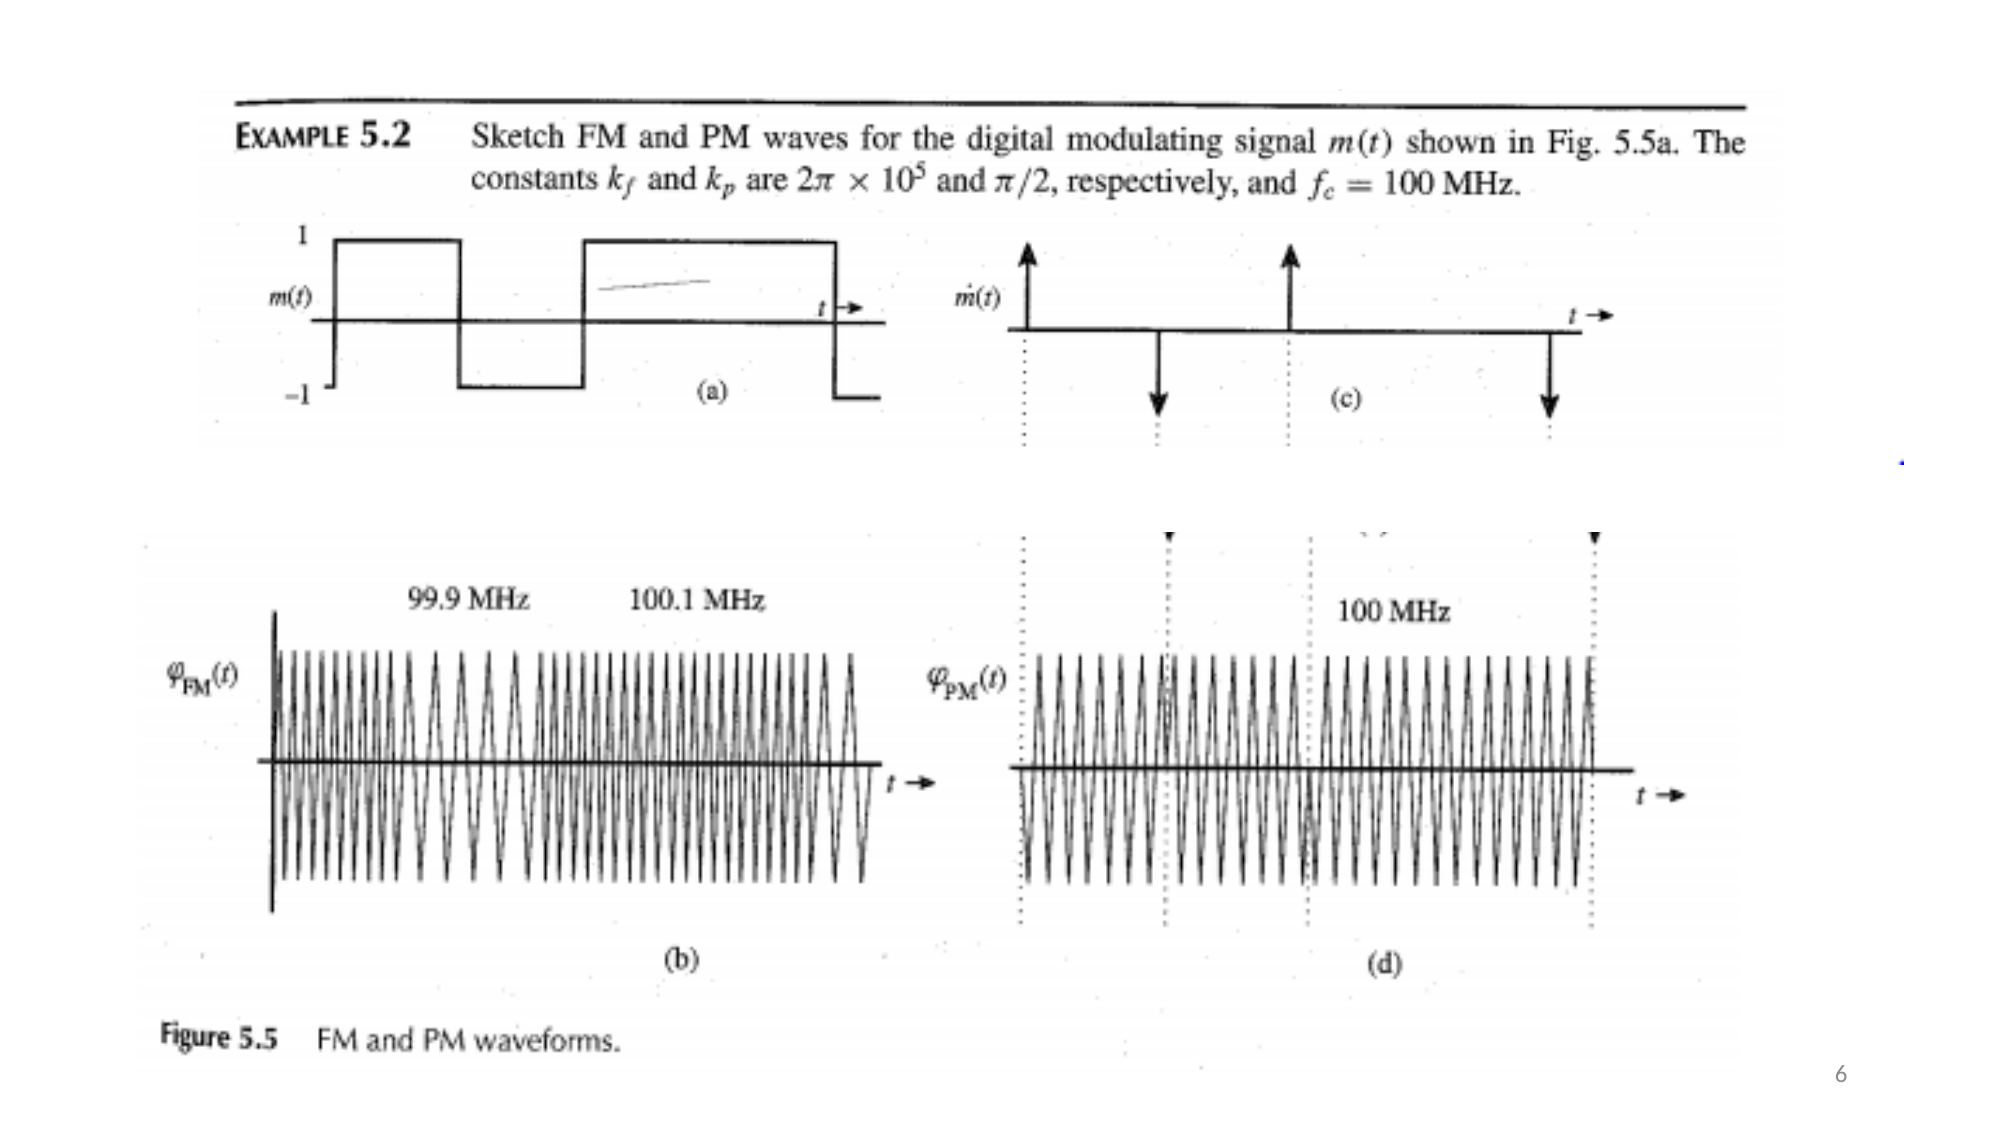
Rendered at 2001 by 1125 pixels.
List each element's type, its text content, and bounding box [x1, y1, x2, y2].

picture [137, 532, 1741, 1073]
slide_number 6 [1412, 1042, 1863, 1103]
picture [196, 89, 1904, 465]
